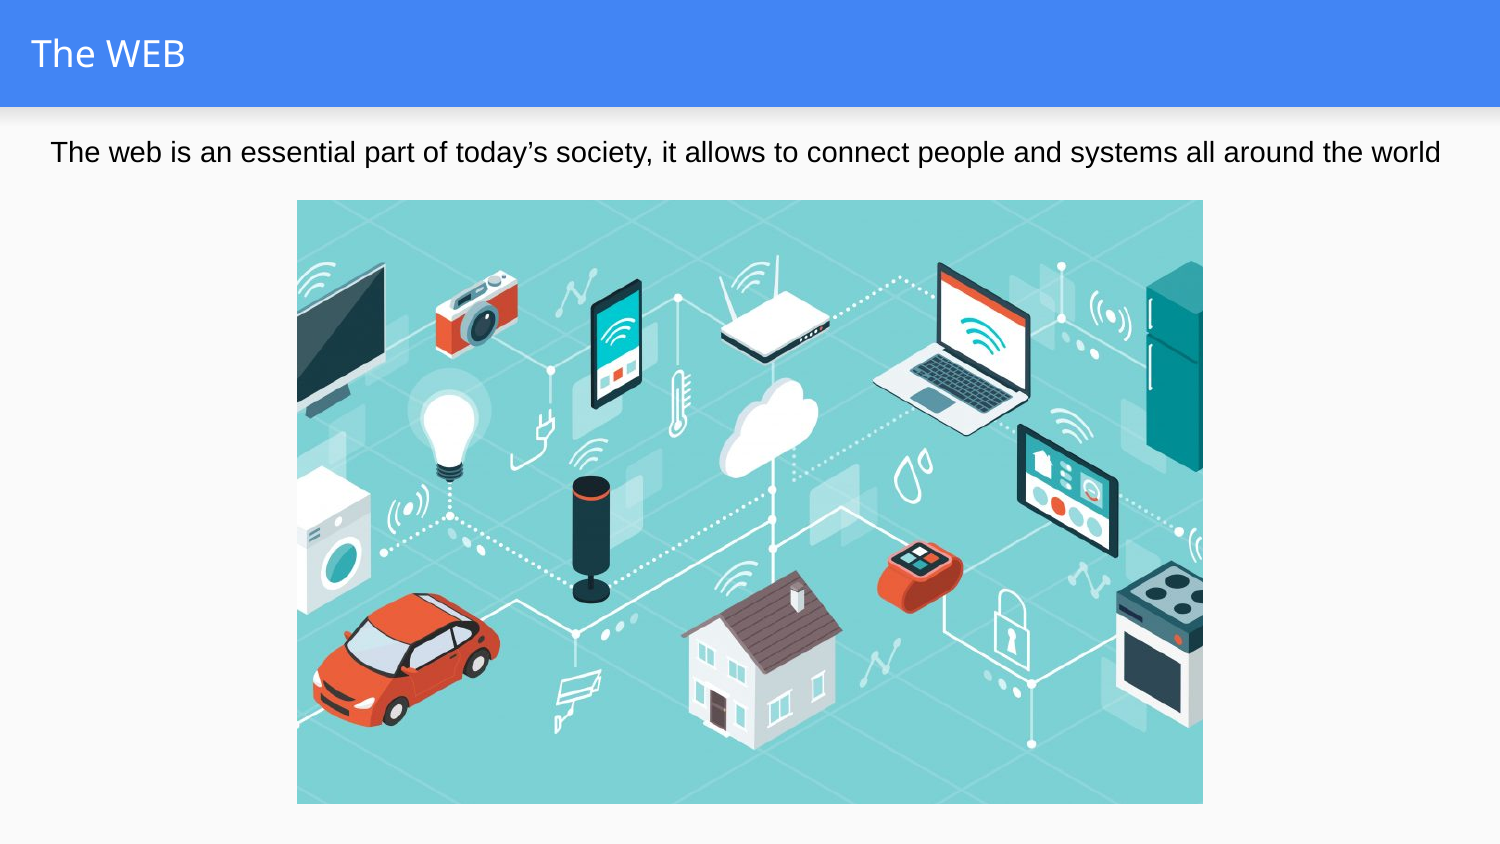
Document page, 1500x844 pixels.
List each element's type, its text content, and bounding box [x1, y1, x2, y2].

text_box The web is an essential part of today’s society, it allows to connect people and systems all around the world [35, 125, 1464, 176]
picture [296, 199, 1203, 804]
title The WEB [16, 2, 1464, 102]
